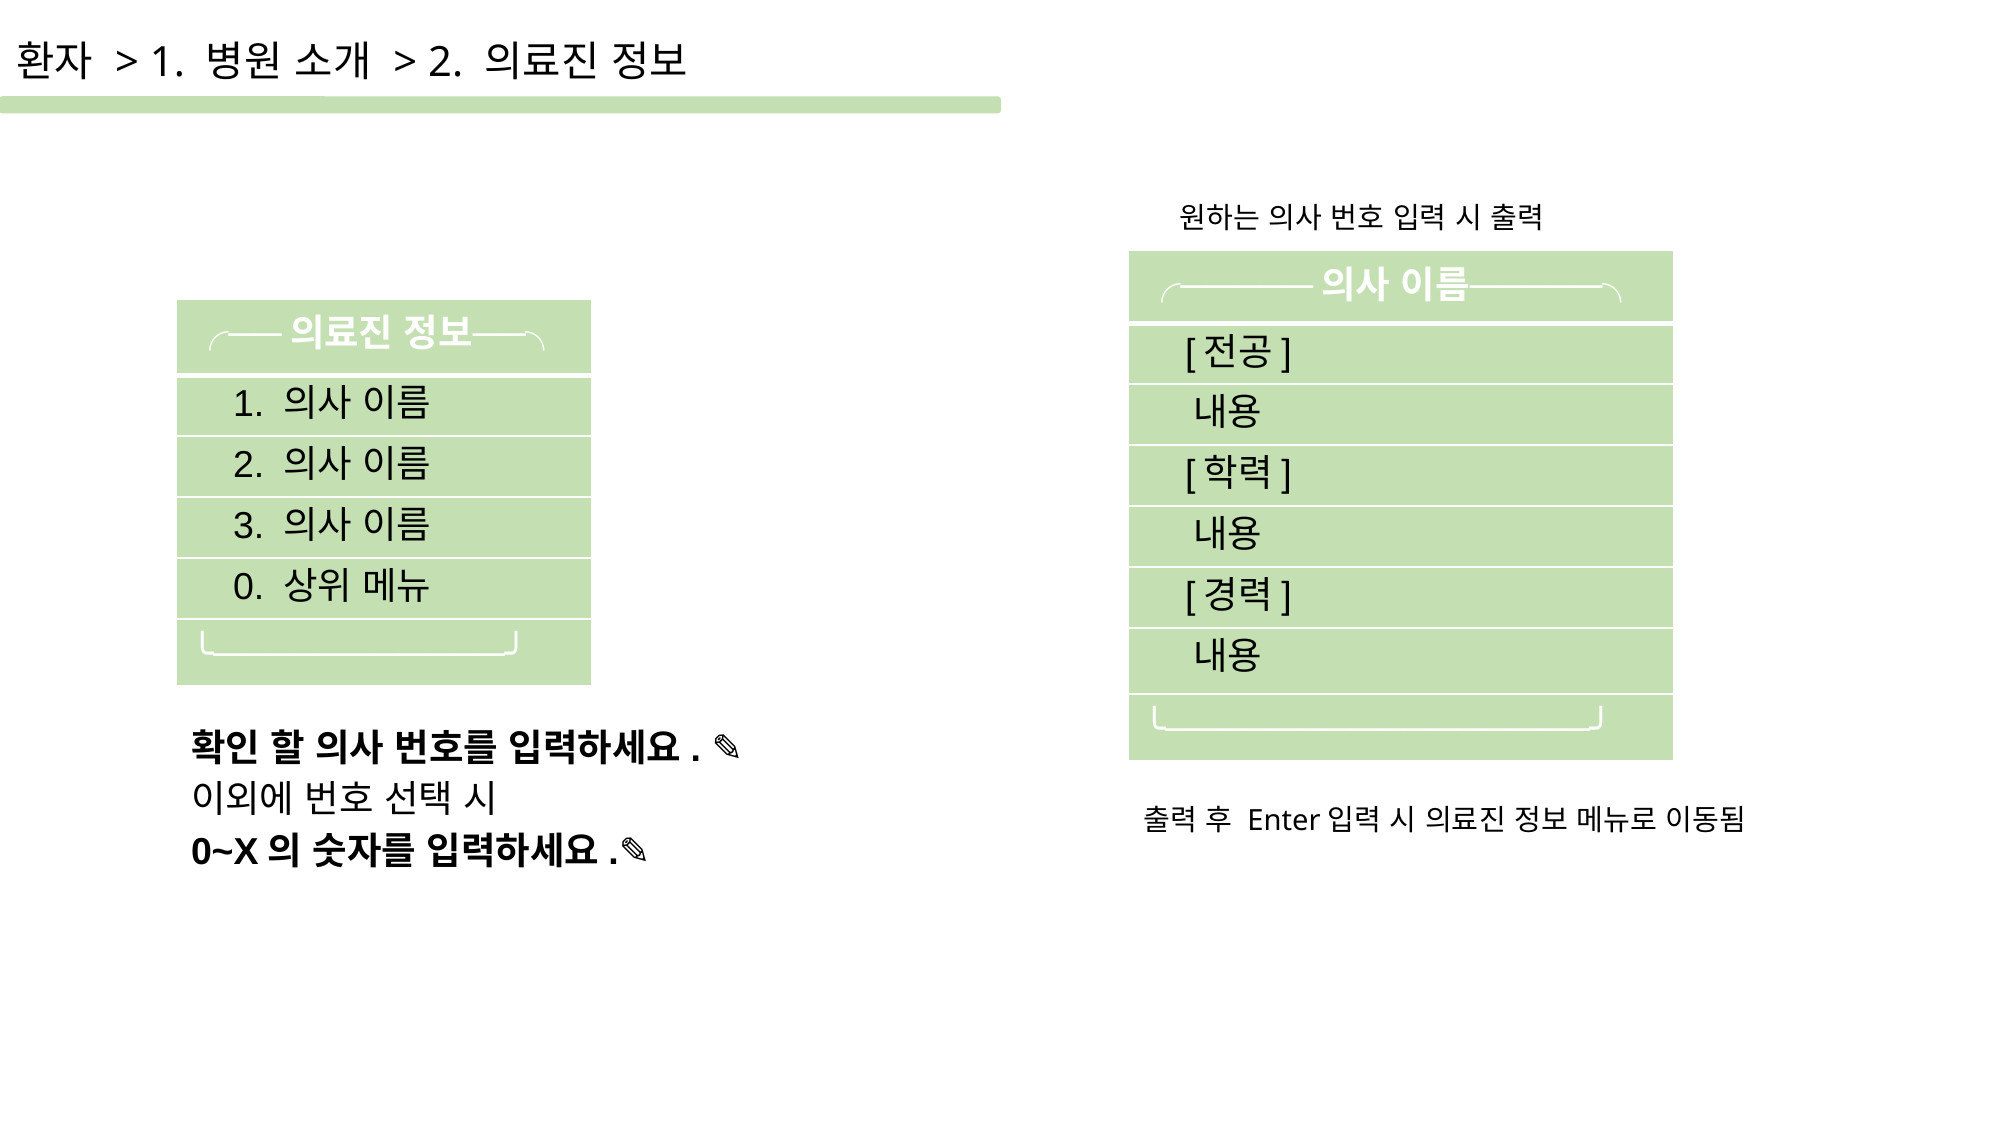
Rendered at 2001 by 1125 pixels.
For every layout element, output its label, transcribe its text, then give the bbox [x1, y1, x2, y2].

text_box 확인 할 의사 번호를 입력하세요. ✎ 이외에 번호 선택 시 0~X의 숫자를 입력하세요.✎ [176, 709, 844, 880]
table_header ╭──의료진 정보──╮ [177, 300, 591, 373]
text_box 출력 후 Enter입력 시 의료진 정보 메뉴로 이동됨 [1128, 786, 2000, 852]
table_cell 3. 의사 이름 [177, 498, 591, 557]
table_cell 0. 상위 메뉴 [177, 559, 591, 618]
table_cell 내용 [1129, 385, 1673, 444]
text_box 원하는 의사 번호 입력 시 출력 [1164, 184, 1638, 250]
text_box 환자 > 1. 병원 소개 > 2. 의료진 정보 [1, 26, 1143, 92]
table_cell ╰───────────╯ [177, 620, 591, 685]
table_cell [전공] [1129, 326, 1673, 383]
table_cell [경력] [1129, 568, 1673, 627]
text_box [0, 97, 1000, 113]
table_header ╭─────의사 이름─────╮ [1129, 251, 1673, 321]
table_cell 내용 [1129, 507, 1673, 566]
table_cell 2. 의사 이름 [177, 437, 591, 496]
table_cell 내용 [1129, 629, 1673, 693]
table_cell 1. 의사 이름 [177, 378, 591, 435]
table_cell ╰────────────────╯ [1129, 695, 1673, 760]
table_cell [학력] [1129, 446, 1673, 505]
